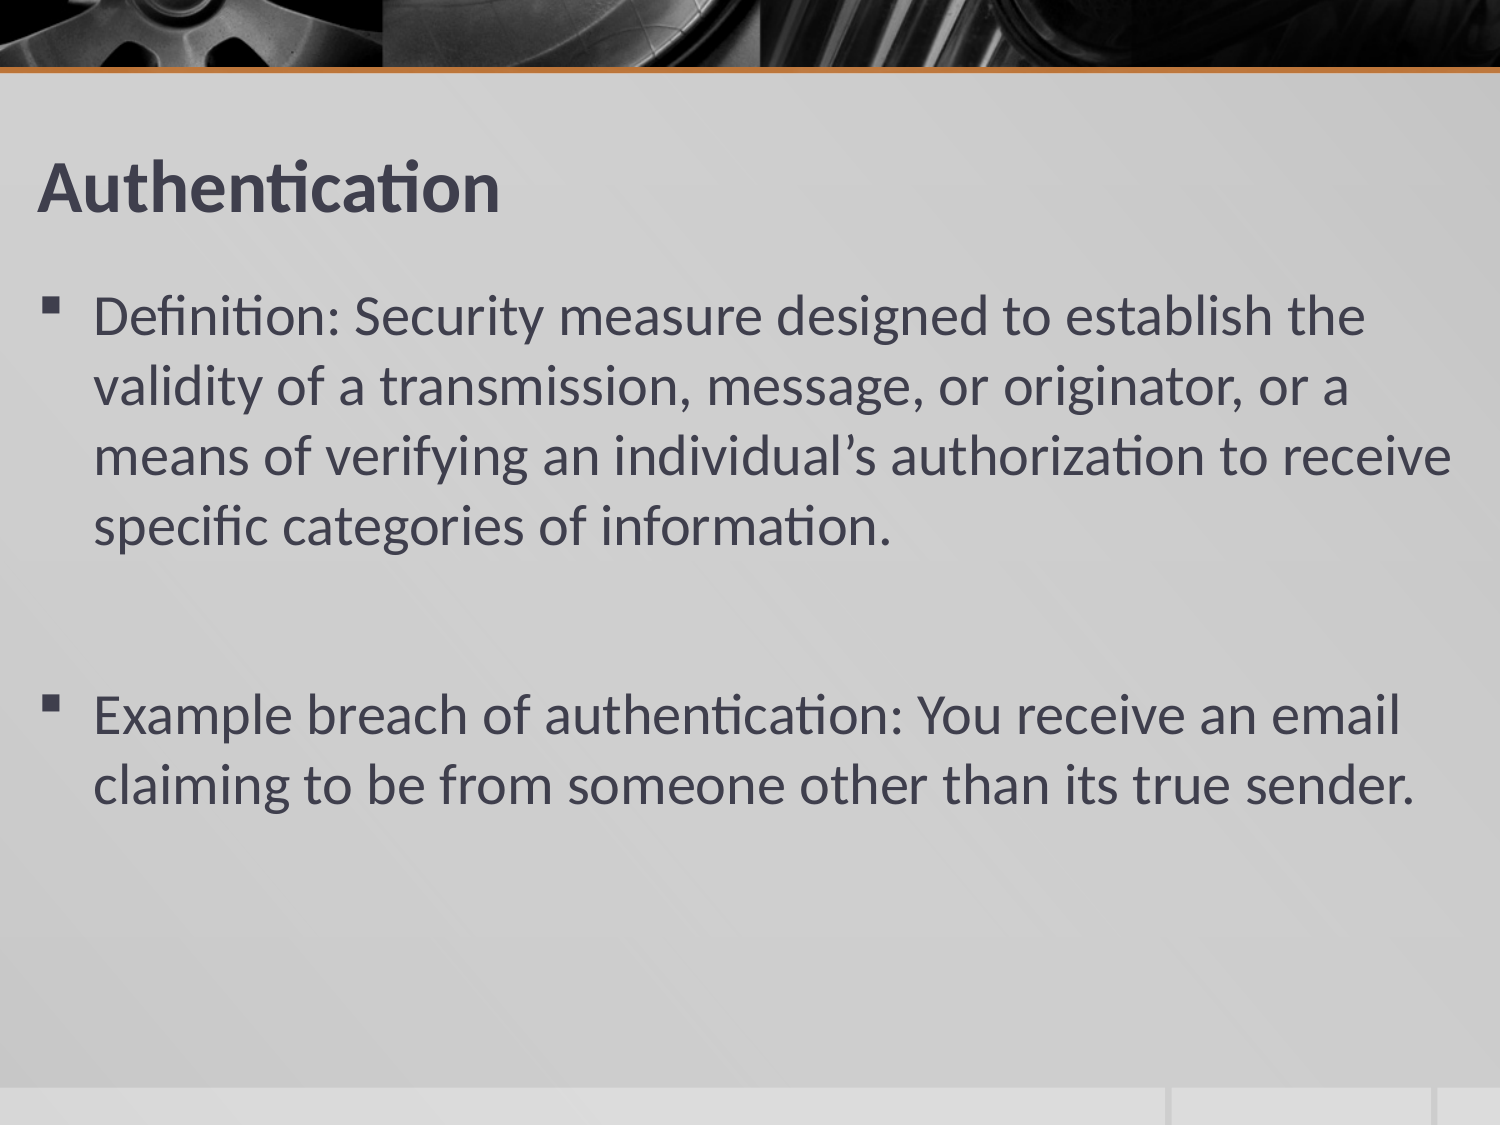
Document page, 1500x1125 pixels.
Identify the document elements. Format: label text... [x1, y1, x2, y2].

picture [0, 0, 1500, 67]
list Definition: Security measure designed to establish the validity of a transmission, message, or originator, or a means of verifying an individual’s authorization to receive specific categories of information. Example breach of authentication: You receive an email claiming to be from someone other than its true sender. [37, 270, 1469, 1038]
title Authentication [37, 107, 1469, 258]
